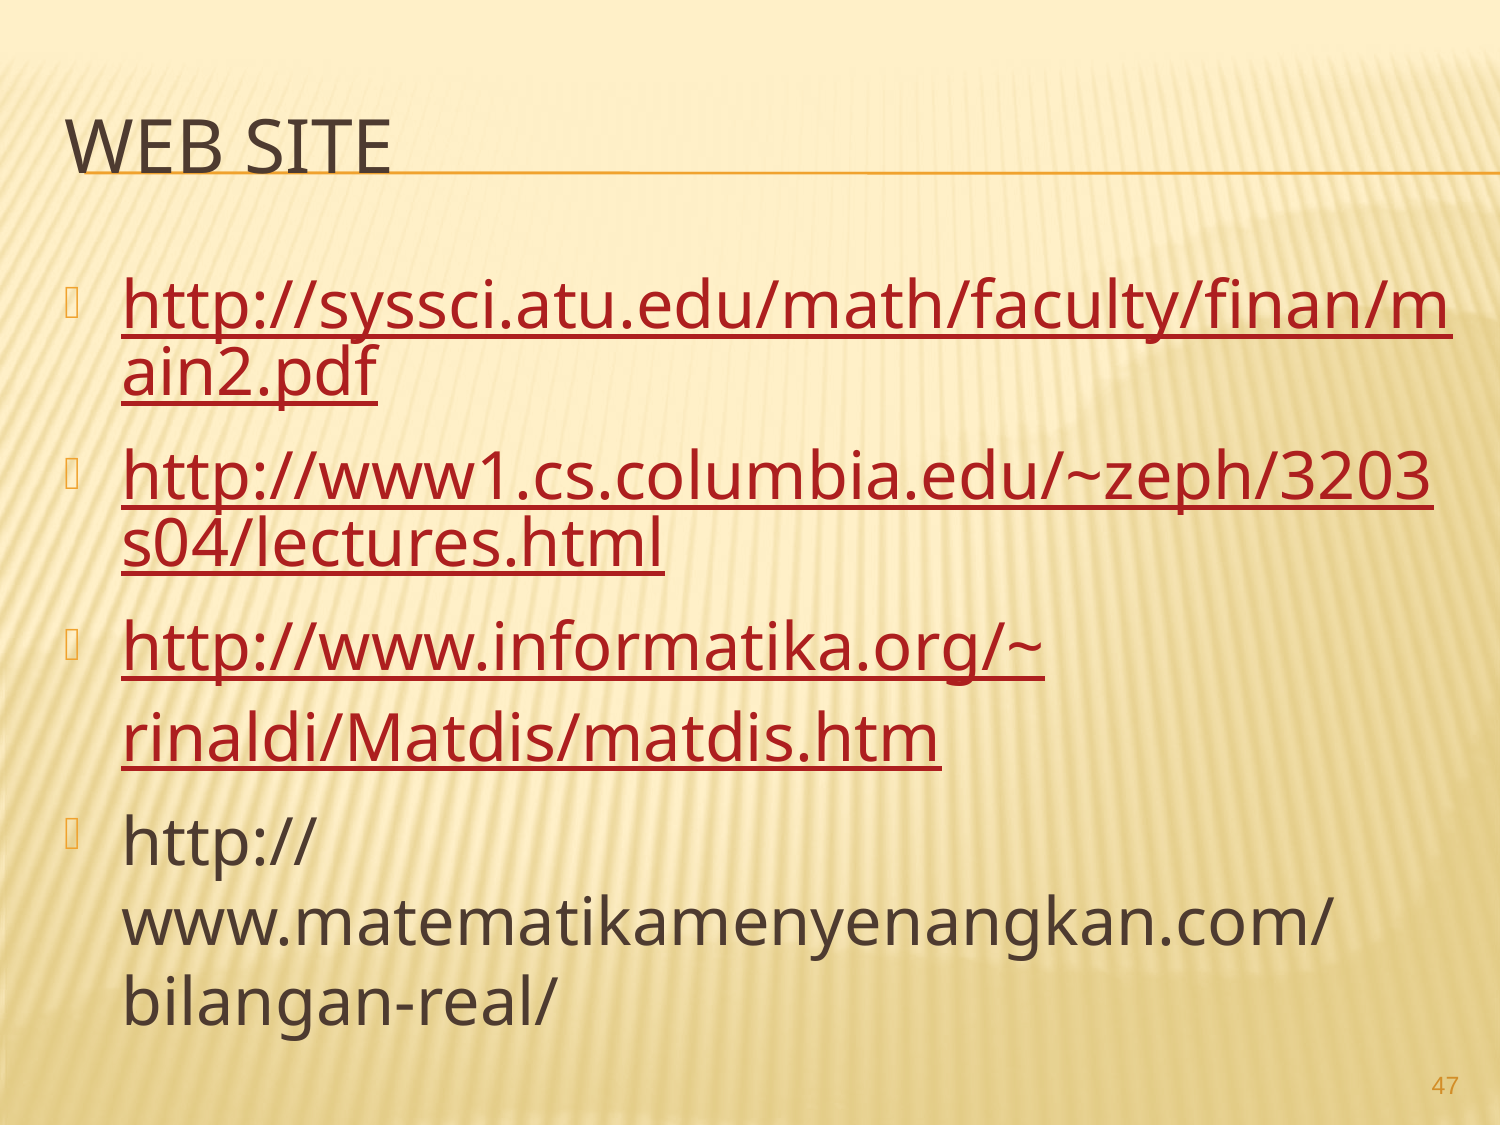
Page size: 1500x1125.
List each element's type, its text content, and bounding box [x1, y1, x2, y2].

title web site [50, 75, 1475, 213]
list http://syssci.atu.edu/math/faculty/finan/main2.pdf http://www1.cs.columbia.edu/~zeph/3203s04/lectures.html http://www.informatika.org/~rinaldi/Matdis/matdis.htm http://www.matematikamenyenangkan.com/bilangan-real/ [50, 254, 1475, 998]
slide_number 47 [1350, 1061, 1475, 1103]
